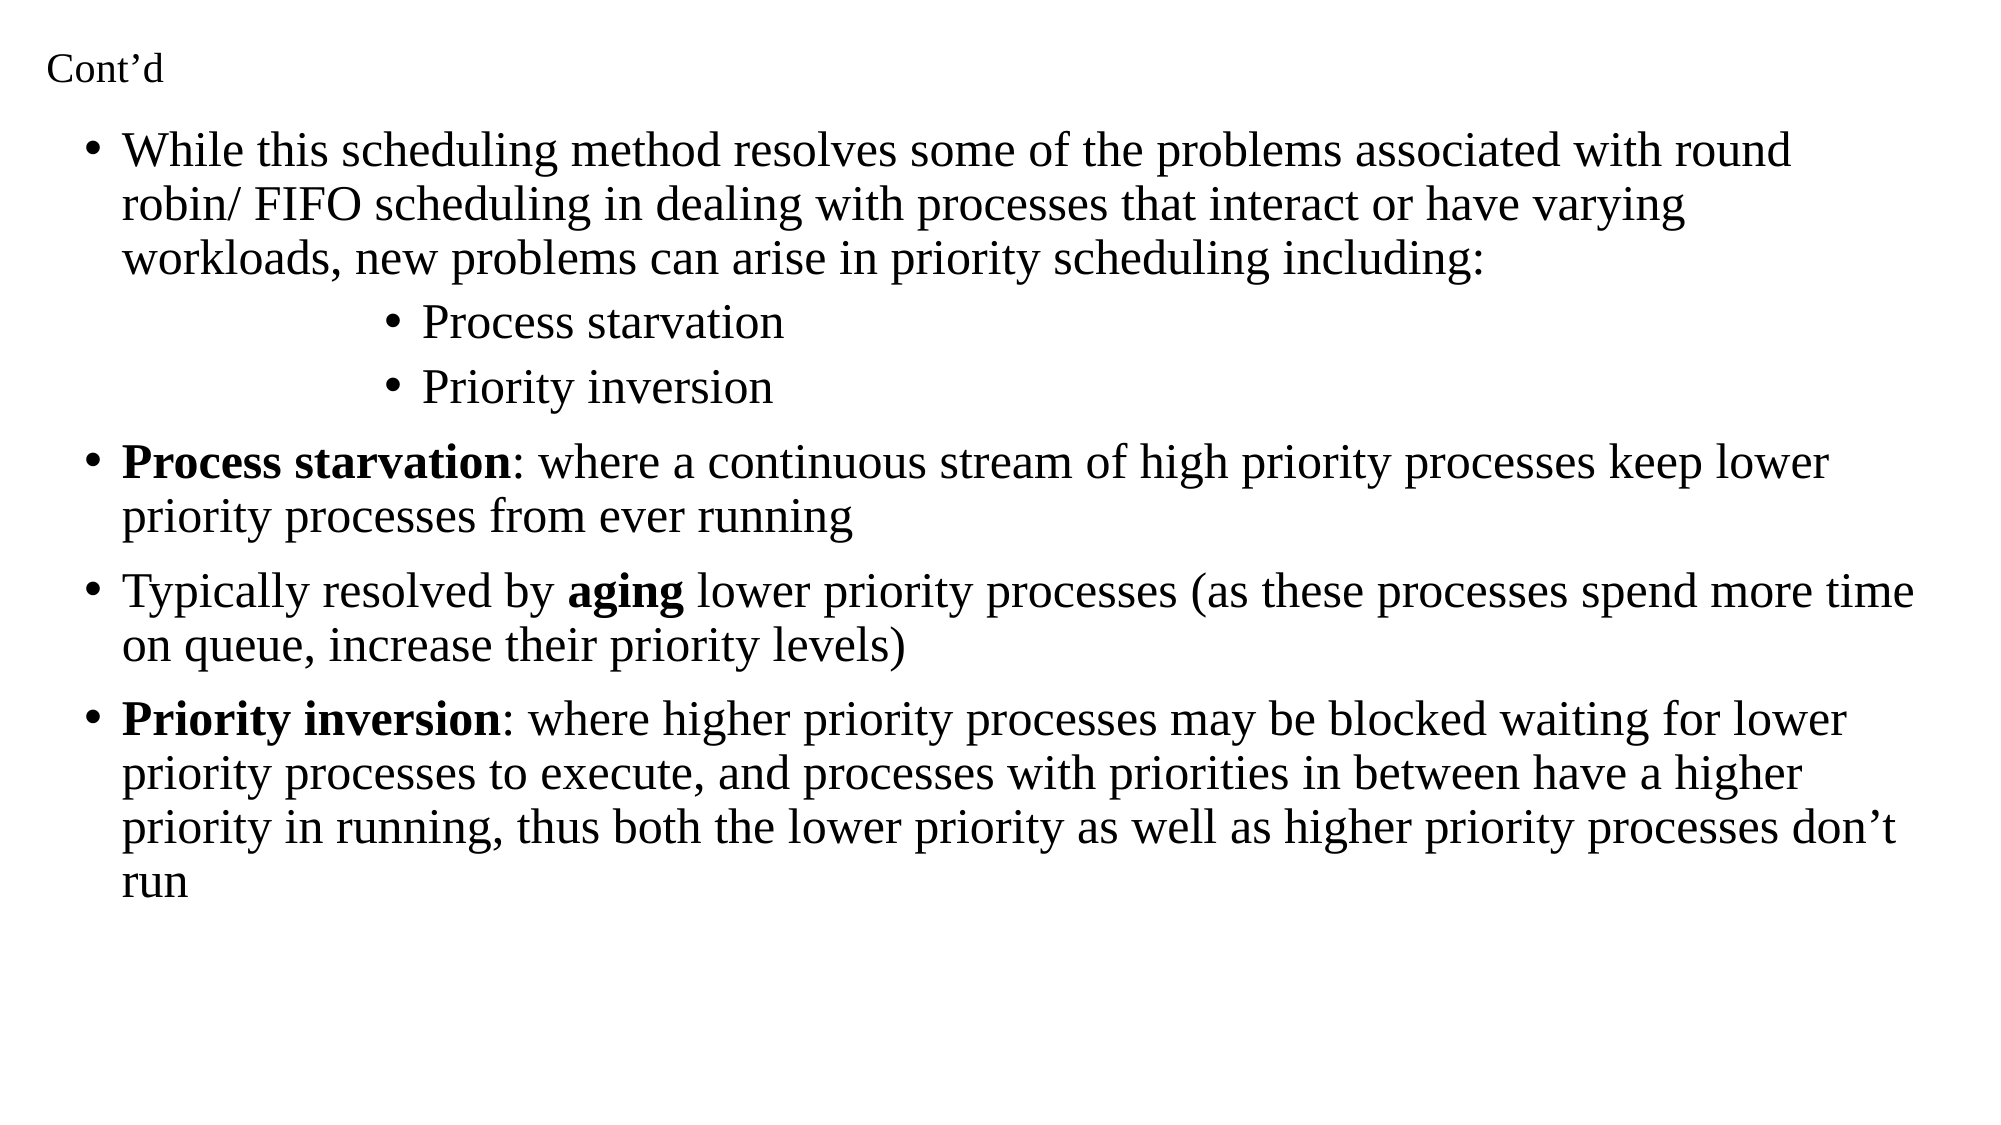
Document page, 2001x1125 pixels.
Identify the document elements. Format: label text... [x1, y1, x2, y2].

title Cont’d [31, 38, 1757, 99]
list While this scheduling method resolves some of the problems associated with round robin/ FIFO scheduling in dealing with processes that interact or have varying workloads, new problems can arise in priority scheduling including: Process starvation Priority inversion Process starvation: where a continuous stream of high priority processes keep lower priority processes from ever running Typically resolved by aging lower priority processes (as these processes spend more time on queue, increase their priority levels) Priority inversion: where higher priority processes may be blocked waiting for lower priority processes to execute, and processes with priorities in between have a higher priority in running, thus both the lower priority as well as higher priority processes don’t run [69, 116, 1935, 1069]
